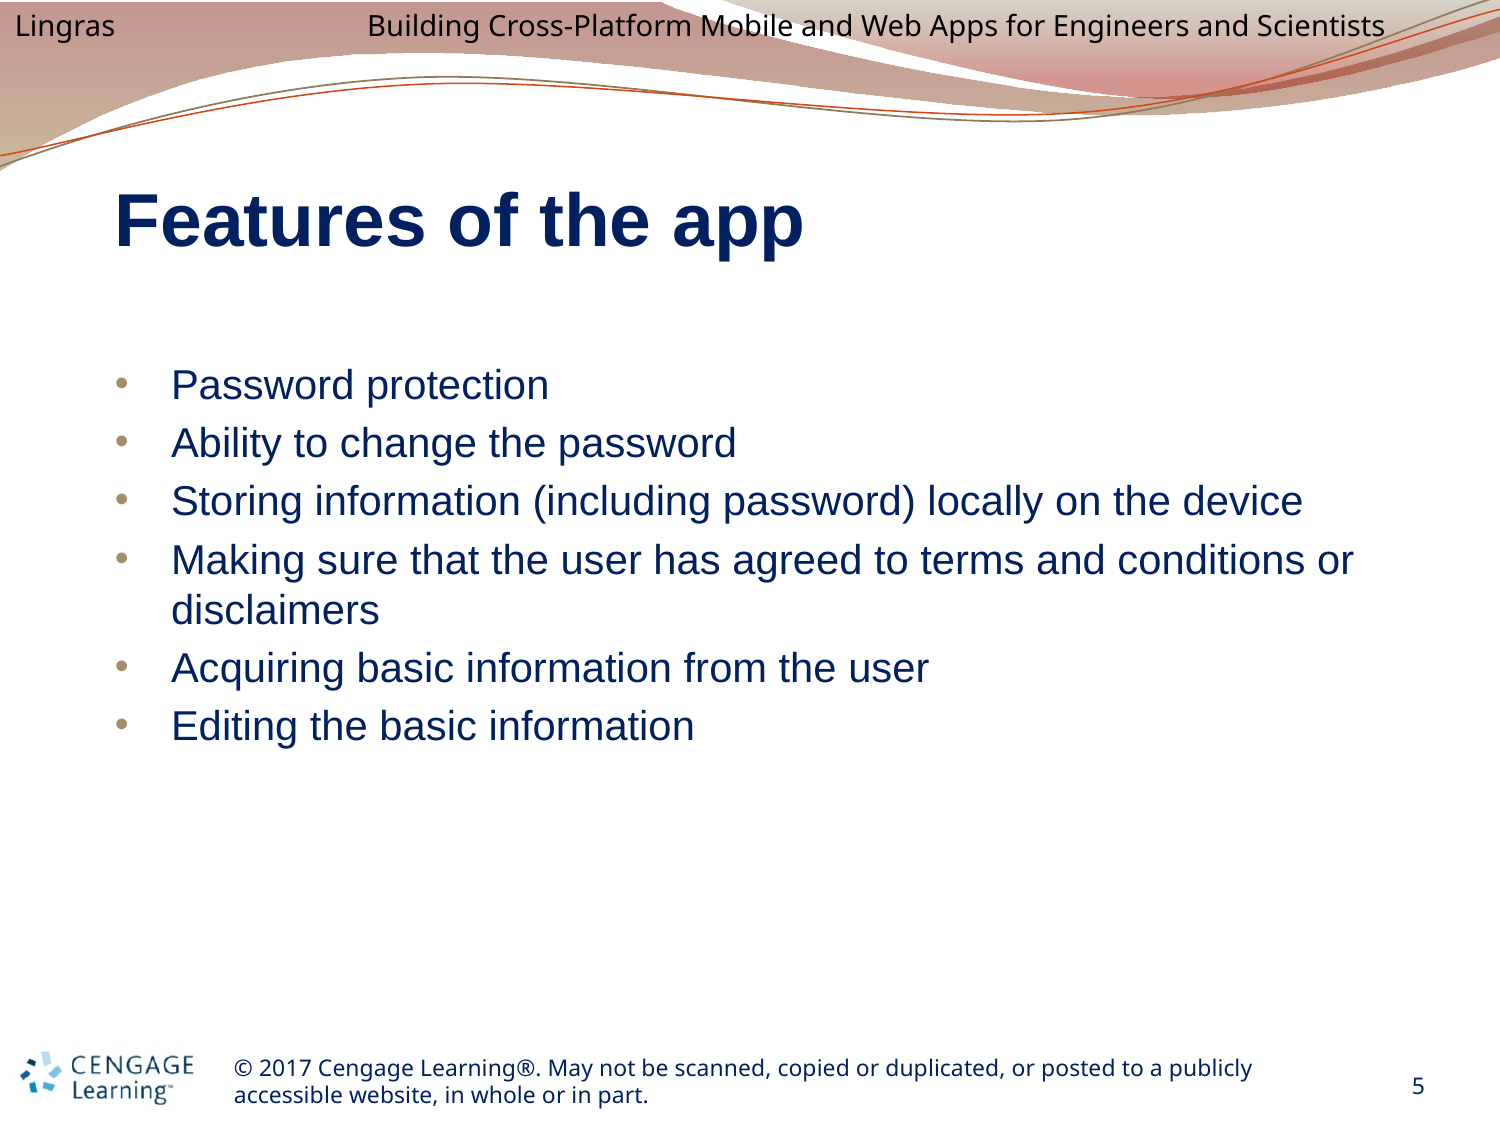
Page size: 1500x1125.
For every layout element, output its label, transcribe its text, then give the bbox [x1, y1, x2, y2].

title Features of the app [99, 164, 1382, 325]
picture [0, 1031, 213, 1125]
list Password protection Ability to change the password Storing information (including password) locally on the device Making sure that the user has agreed to terms and conditions or disclaimers Acquiring basic information from the user Editing the basic information [99, 350, 1382, 1032]
footer © 2017 Cengage Learning®. May not be scanned, copied or duplicated, or posted to a publicly accessible website, in whole or in part. [233, 1048, 1359, 1109]
slide_number 5 [1299, 1042, 1425, 1103]
